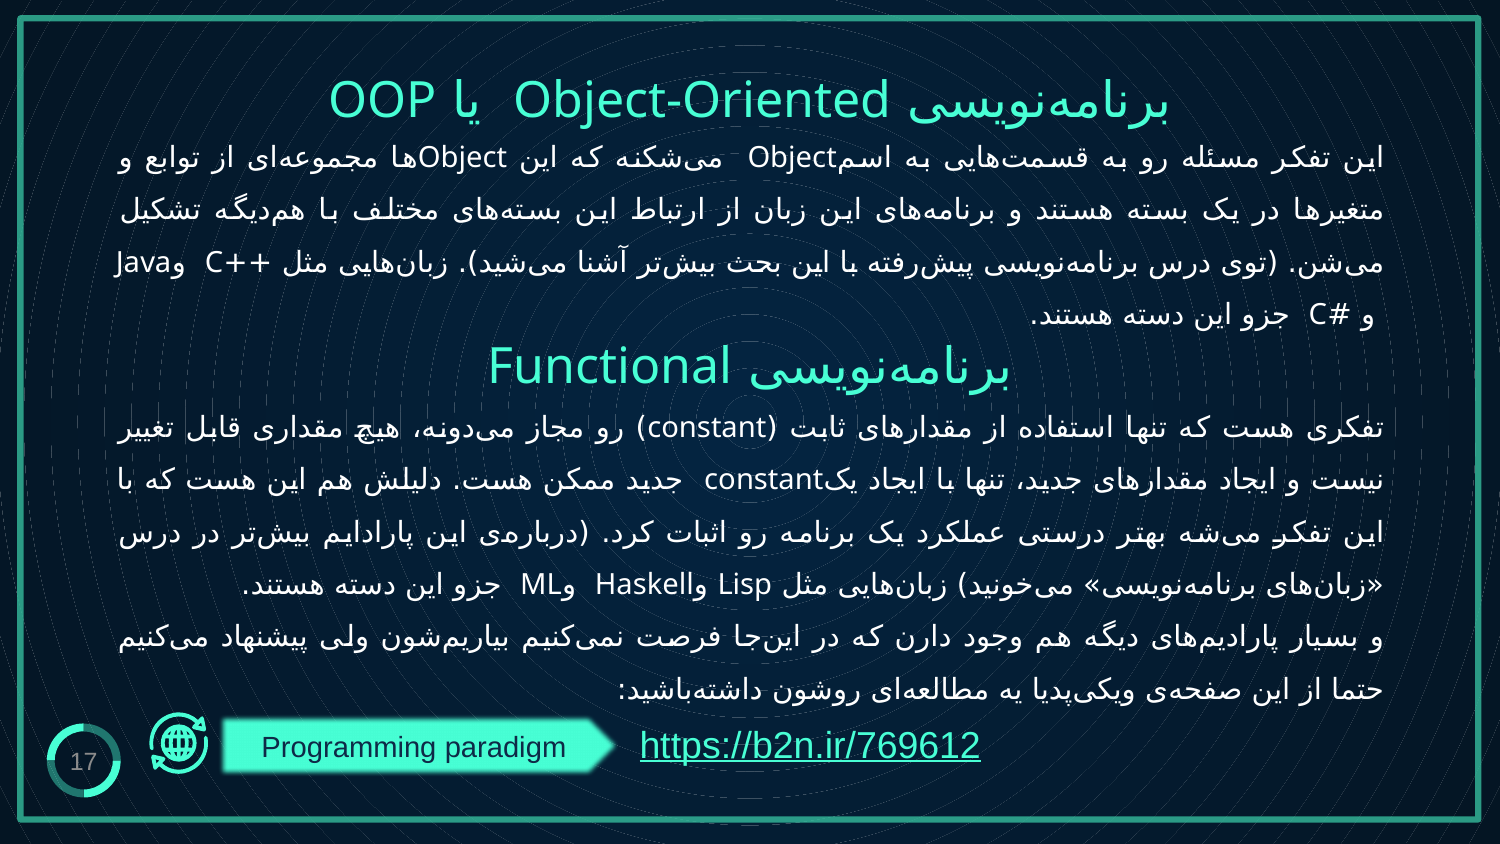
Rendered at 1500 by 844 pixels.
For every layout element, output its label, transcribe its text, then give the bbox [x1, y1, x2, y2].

text_box https://b2n.ir/769612 [624, 713, 1039, 818]
text_box برنامه‌نویسی Functional [259, 313, 1241, 383]
slide_number 17 [46, 723, 121, 798]
text_box تفکری هست که تنها استفاده از مقدار‌های ثابت (constant) رو مجاز می‌دونه، هیچ مقداری قابل تغییر نیست و ایجاد مقدارهای جدید، تنها با ایجاد یکconstant جدید ممکن هست. دلیلش هم این هست که با این تفکر می‌شه بهتر درستی عملکرد یک برنامه رو اثبات کرد. (درباره‌ی این پارادایم بیش‌تر در درس «زبان‌های برنامه‌نویسی» می‌خونید) زبان‌هایی مثل Lisp وHaskell وML جزو این دسته هستند. و بسیار پارادیم‌های دیگه هم وجود دارن که در این‌جا فرصت نمی‌کنیم بیاریم‌شون ولی پیشنهاد می‌کنیم حتما از این صفحه‌ی ویکی‌پدیا یه مطالعه‌ای روشون داشته‌باشید: [100, 383, 1399, 713]
text_box این تفکر مسئله رو به قسمت‌هایی به اسمObject می‌شکنه که این‌ Objectها مجموعه‌ای از توابع و متغیرها در یک بسته هستند و برنامه‌های این زبان از ارتباط این بسته‌های مختلف با هم‌دیگه تشکیل می‌شن. (توی درس برنامه‌نویسی پیش‌رفته با این بحث بیش‌تر آشنا می‌شید). زبان‌هایی مثل ++C وJava و #C جزو این دسته هستند. [100, 113, 1399, 338]
text_box Programming paradigm [227, 723, 609, 768]
text_box برنامه‌نویسی Object-Oriented یا OOP [259, 48, 1241, 113]
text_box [147, 712, 210, 775]
